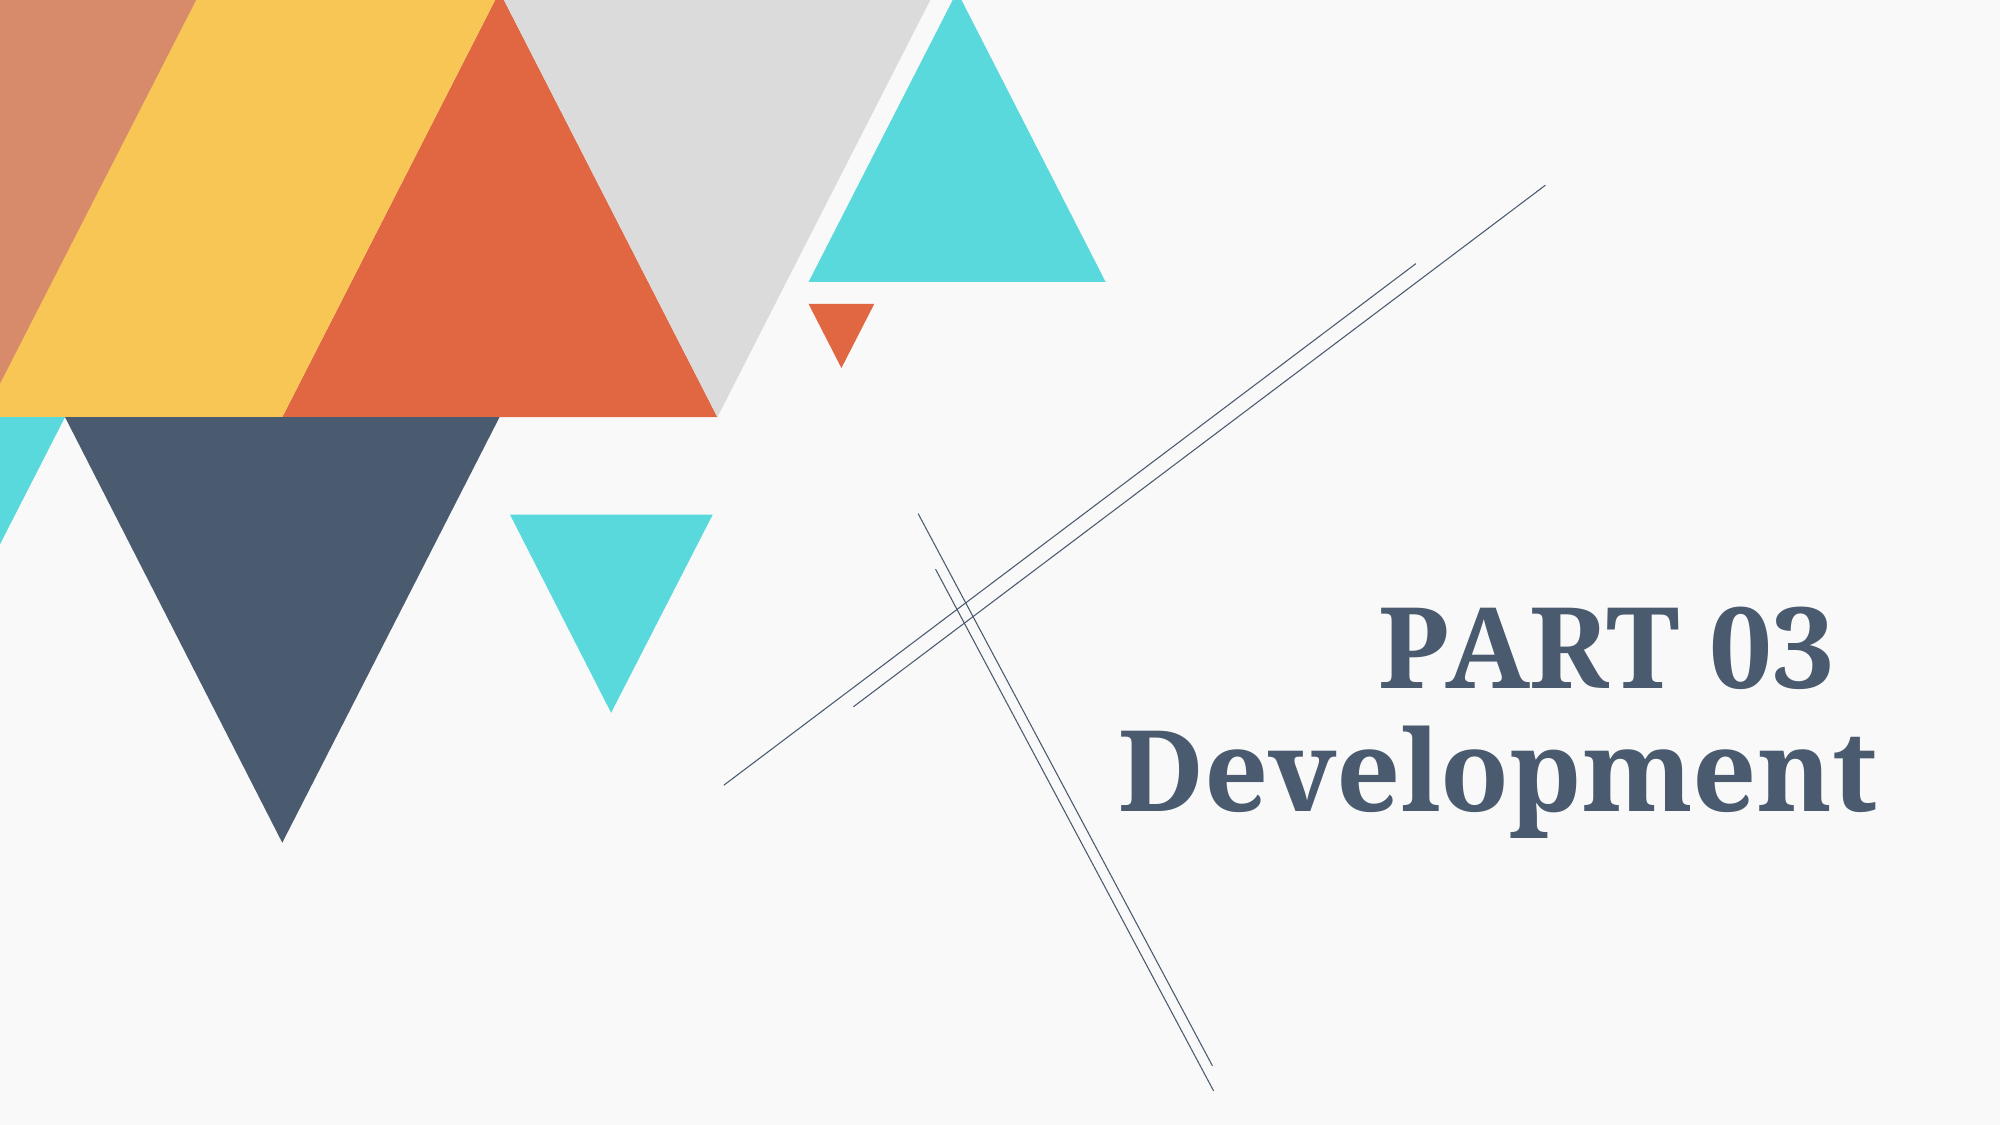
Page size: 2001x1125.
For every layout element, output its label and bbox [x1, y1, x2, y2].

text_box [1214, 707, 1416, 786]
text_box [853, 185, 1546, 707]
text_box [1214, 569, 1836, 843]
text_box [918, 513, 1213, 1066]
picture [0, 0, 1106, 843]
text_box [935, 569, 1214, 1091]
text_box [723, 263, 918, 786]
